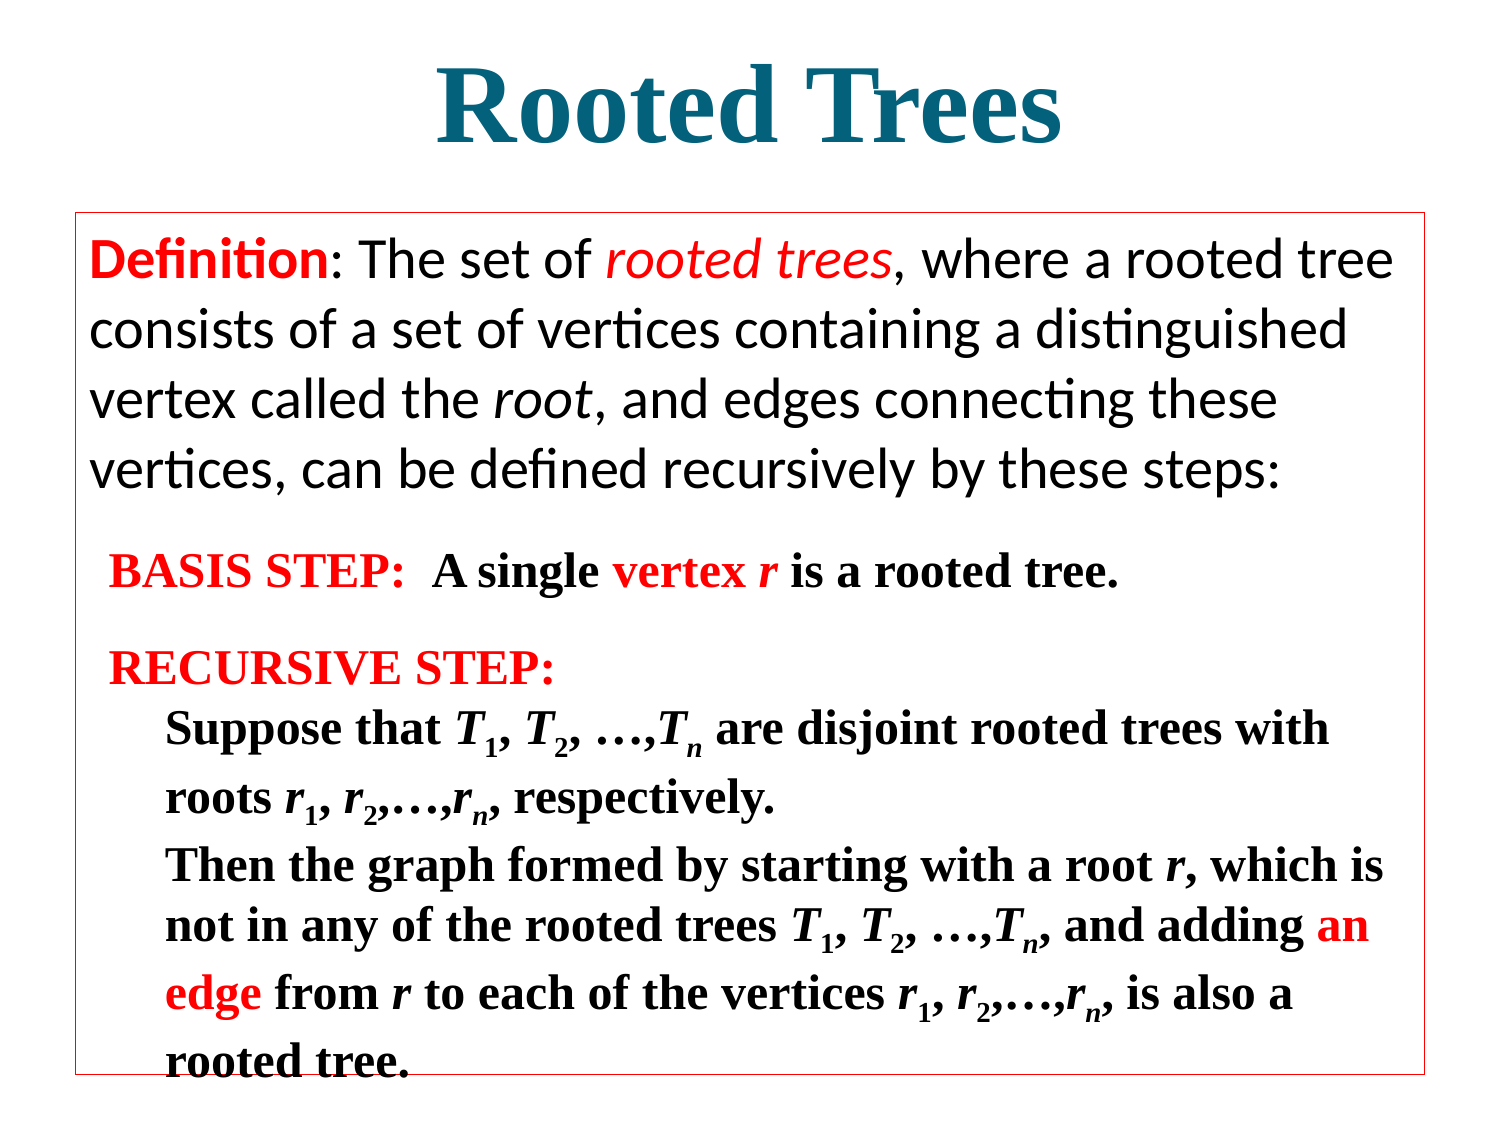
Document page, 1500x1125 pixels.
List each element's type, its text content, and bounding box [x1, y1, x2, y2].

list Definition: The set of rooted trees, where a rooted tree consists of a set of vertices containing a distinguished vertex called the root, and edges connecting these vertices, can be defined recursively by these steps: BASIS STEP: A single vertex r is a rooted tree. RECURSIVE STEP: Suppose that T1, T2, …,Tn are disjoint rooted trees with roots r1, r2,…,rn, respectively. Then the graph formed by starting with a root r, which is not in any of the rooted trees T1, T2, …,Tn, and adding an edge from r to each of the vertices r1, r2,…,rn, is also a rooted tree. [75, 212, 1425, 1075]
title Rooted Trees [0, 0, 1500, 195]
